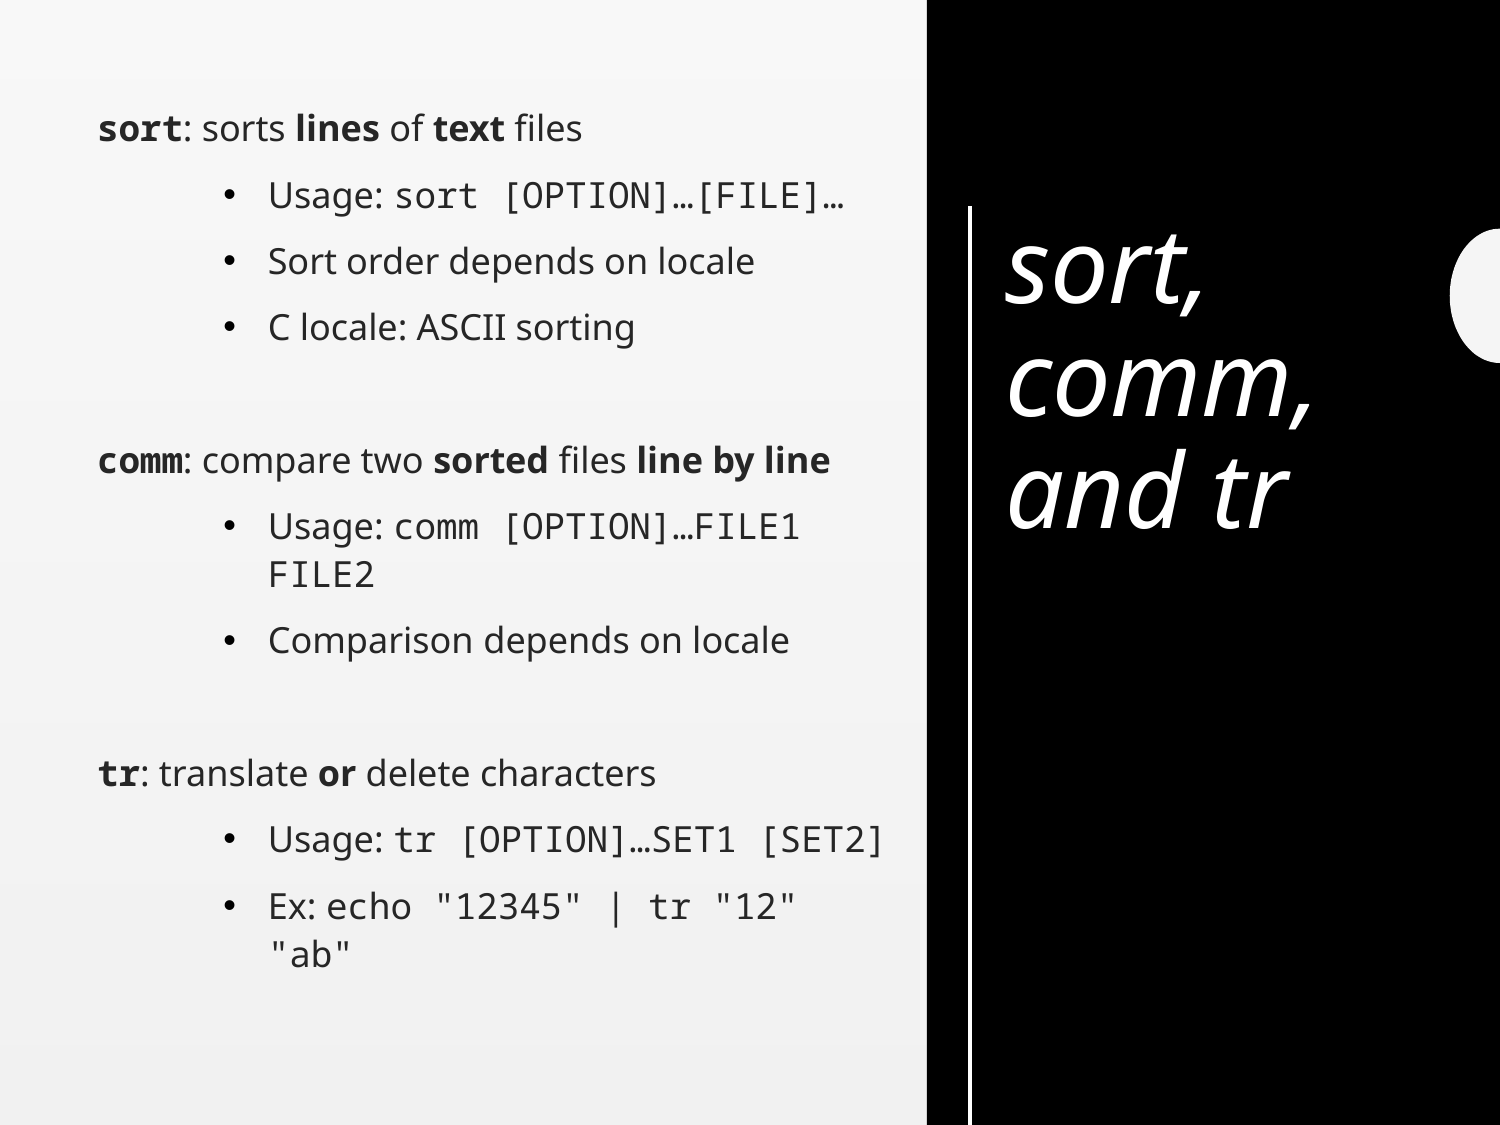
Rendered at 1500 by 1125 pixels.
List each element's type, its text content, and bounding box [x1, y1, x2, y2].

title sort, comm, and tr [990, 206, 1422, 905]
text_box sort: sorts lines of text files Usage: sort [OPTION]…[FILE]… Sort order depends on locale C locale: ASCII sorting comm: compare two sorted files line by line Usage: comm [OPTION]…FILE1 FILE2 Comparison depends on locale tr: translate or delete characters Usage: tr [OPTION]…SET1 [SET2] Ex: echo "12345" | tr "12" "ab" [82, 93, 908, 1022]
text_box [0, 0, 926, 1125]
text_box [1449, 228, 1500, 364]
text_box [926, 0, 1500, 1125]
